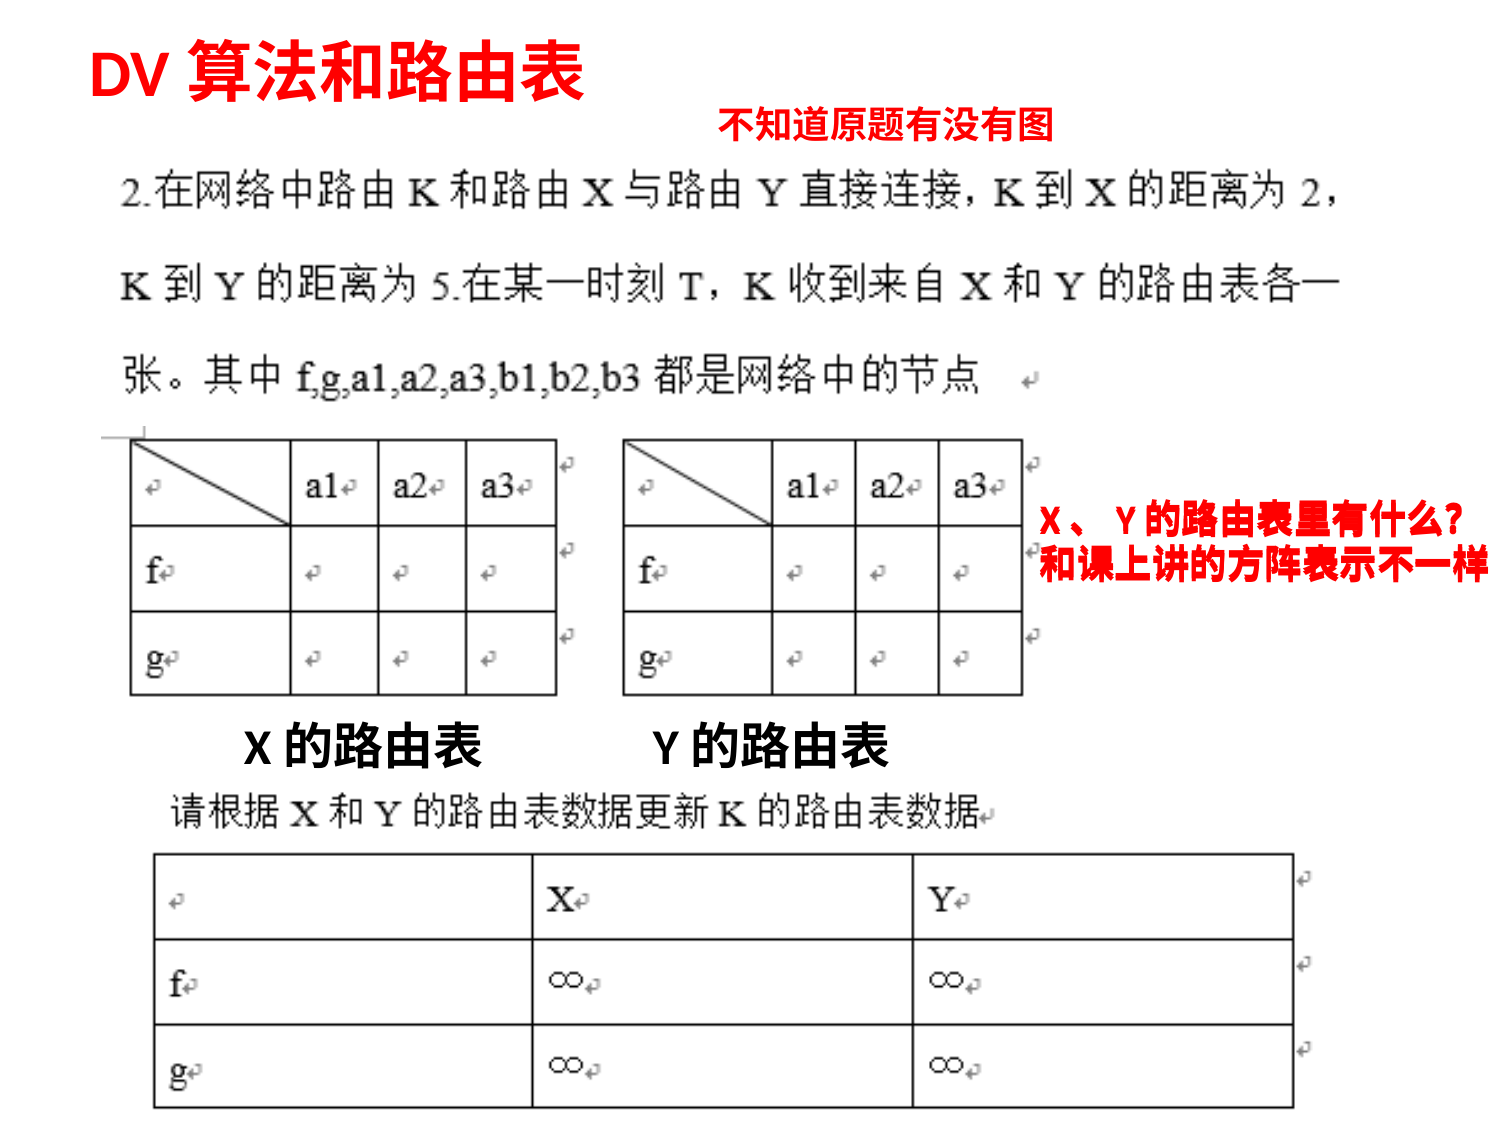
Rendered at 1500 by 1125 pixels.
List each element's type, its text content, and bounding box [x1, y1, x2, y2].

picture [101, 426, 1044, 708]
text_box DV算法和路由表 [75, 22, 967, 118]
text_box 不知道原题有没有图 [703, 93, 1500, 154]
text_box X、Y的路由表里有什么？ 和课上讲的方阵表示不一样 [1044, 489, 1500, 595]
picture [75, 155, 1394, 414]
text_box X的路由表 Y的路由表 [229, 707, 1471, 782]
picture [118, 782, 1333, 1125]
